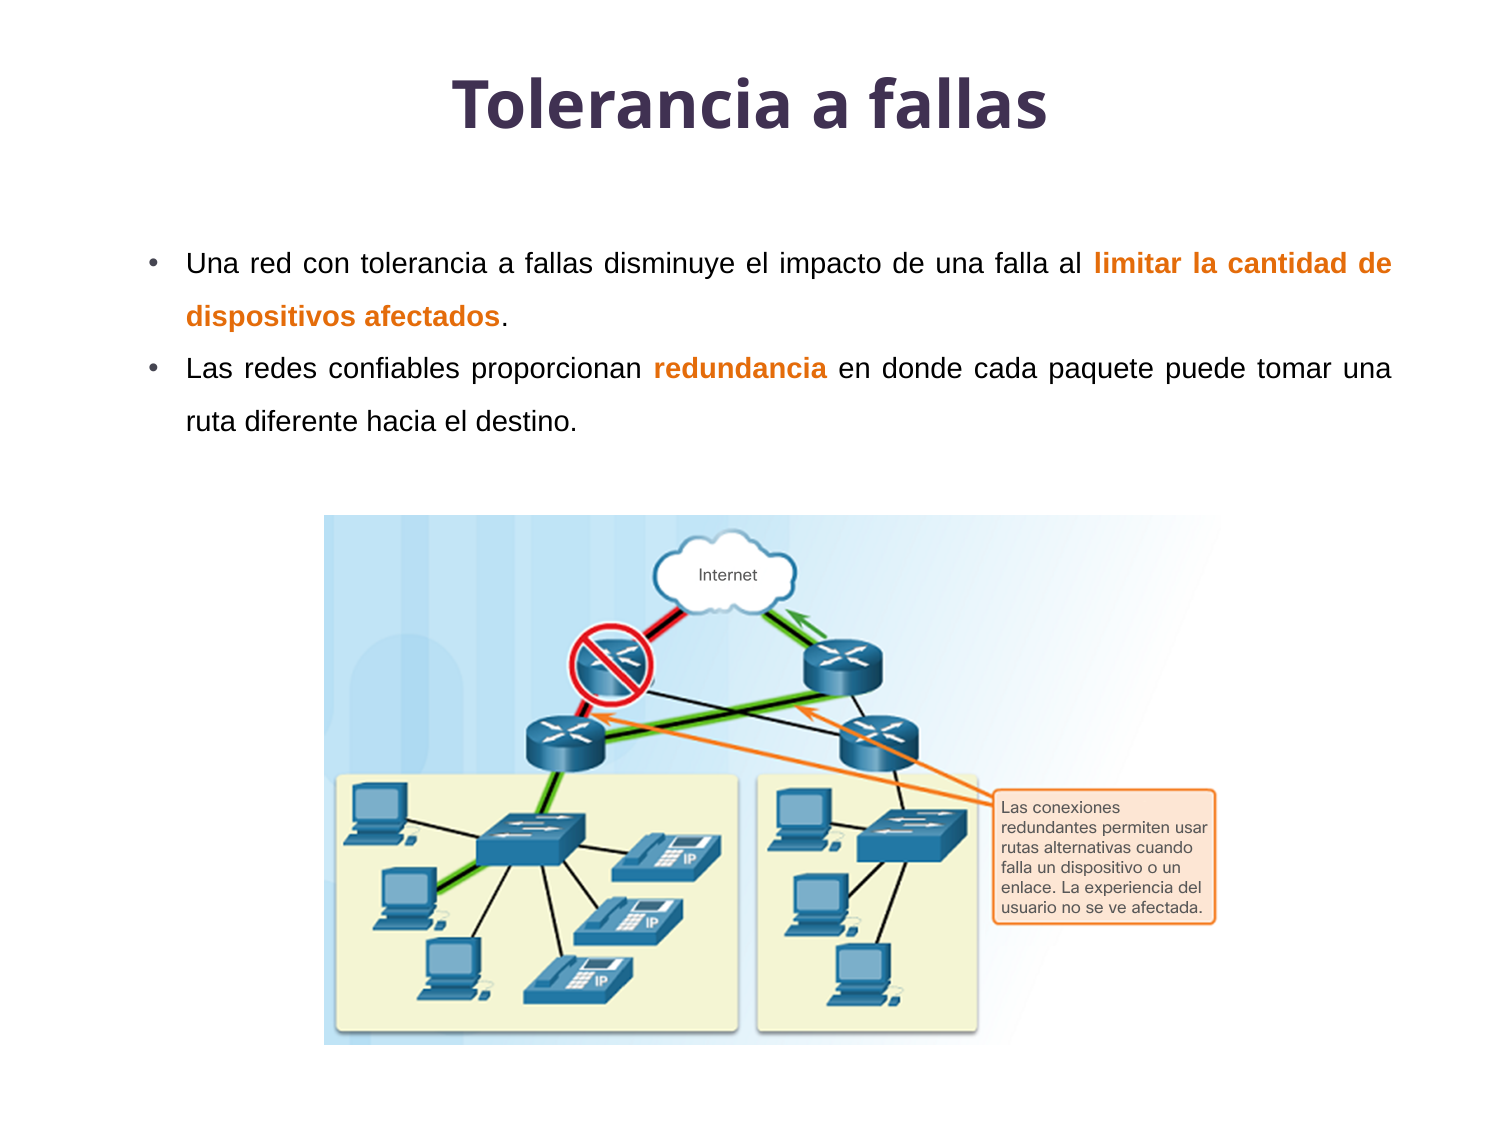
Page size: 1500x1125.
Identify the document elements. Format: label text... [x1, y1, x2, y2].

text_box Una red con tolerancia a fallas disminuye el impacto de una falla al limitar la cantidad de dispositivos afectados. Las redes confiables proporcionan redundancia en donde cada paquete puede tomar una ruta diferente hacia el destino. [131, 219, 1408, 445]
picture [324, 514, 1221, 1045]
text_box Tolerancia a fallas [131, 54, 1369, 150]
